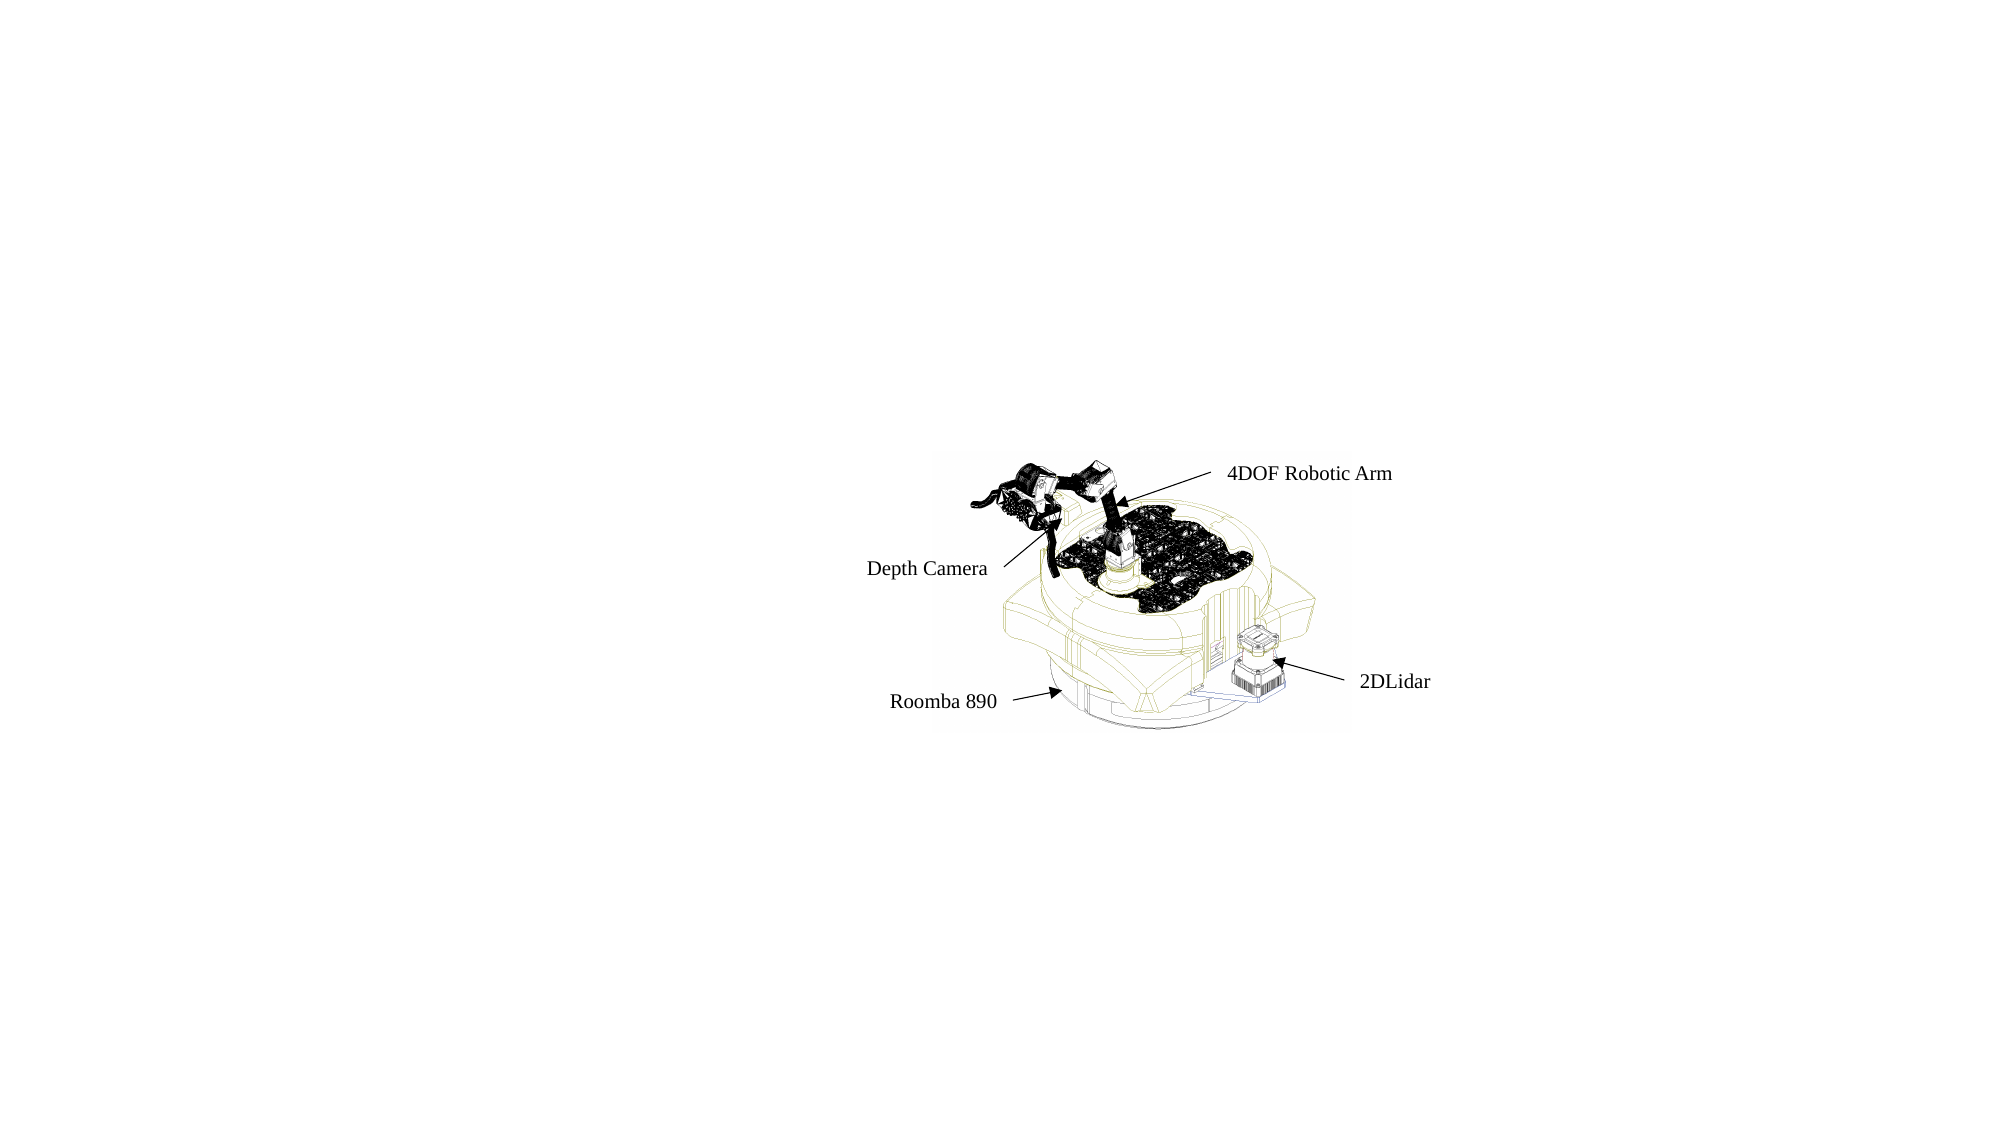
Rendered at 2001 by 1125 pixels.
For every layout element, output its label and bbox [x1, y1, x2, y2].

text_box [851, 432, 1447, 733]
